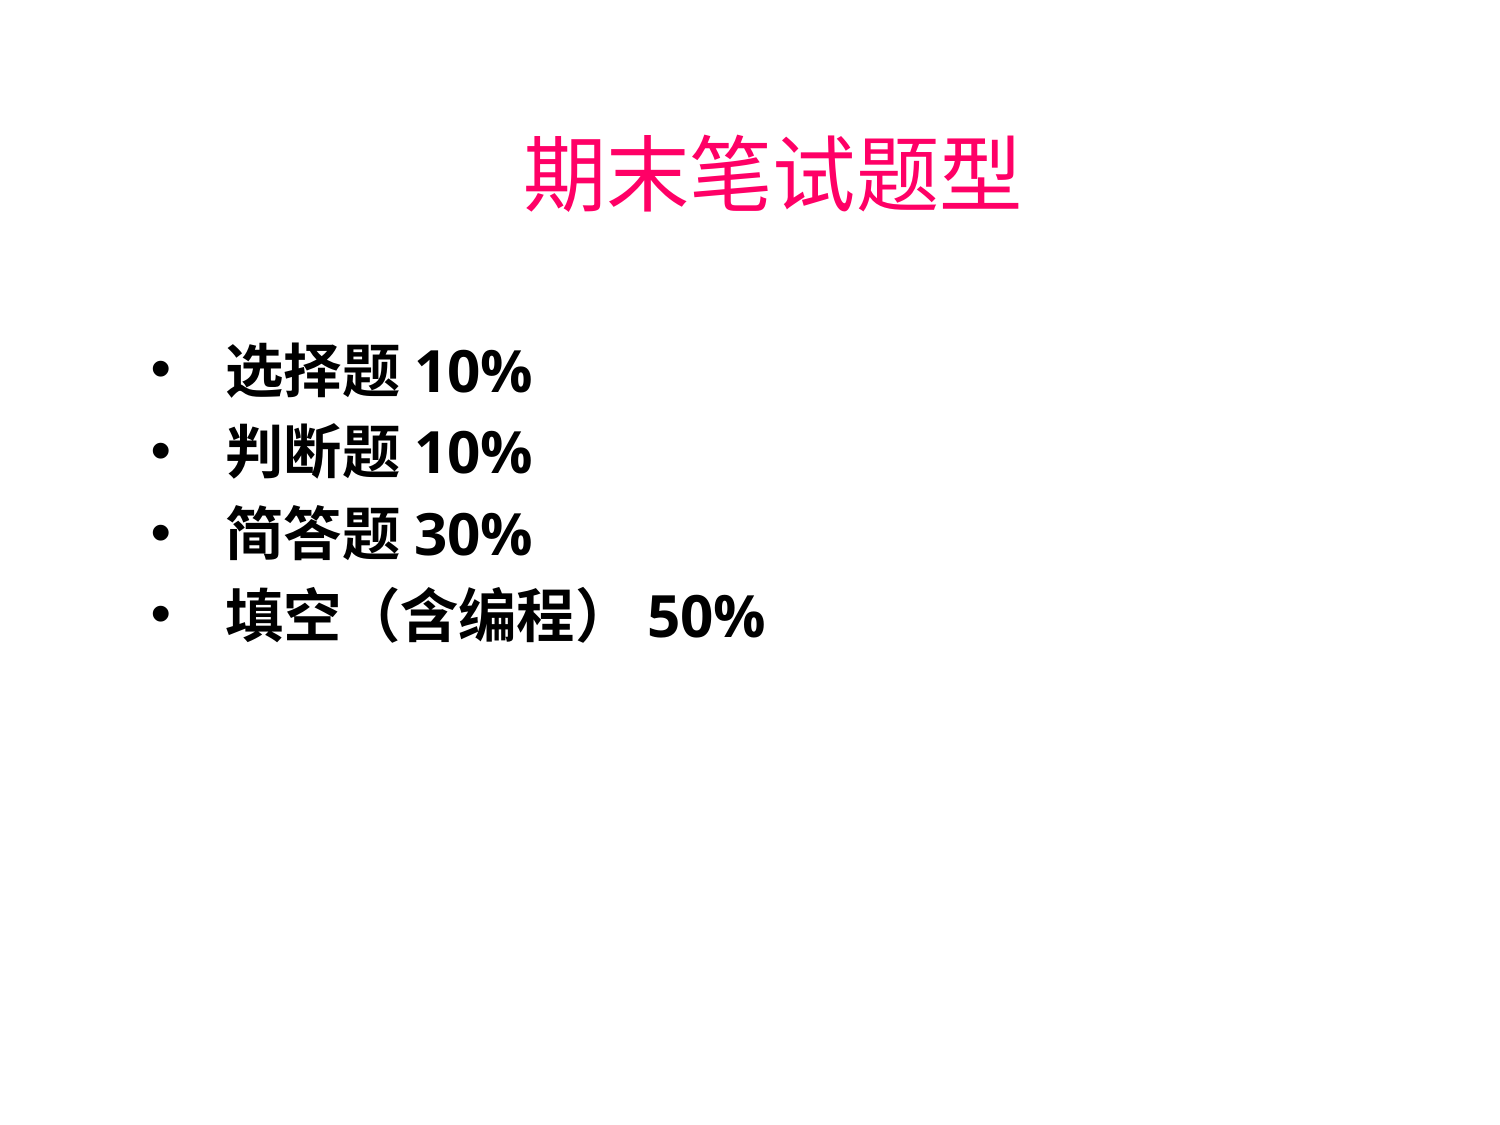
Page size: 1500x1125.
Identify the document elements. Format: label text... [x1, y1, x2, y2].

title 期末笔试题型 [135, 78, 1411, 266]
subtitle 选择题10% 判断题10% 简答题30% 填空（含编程）50% [135, 326, 1447, 925]
